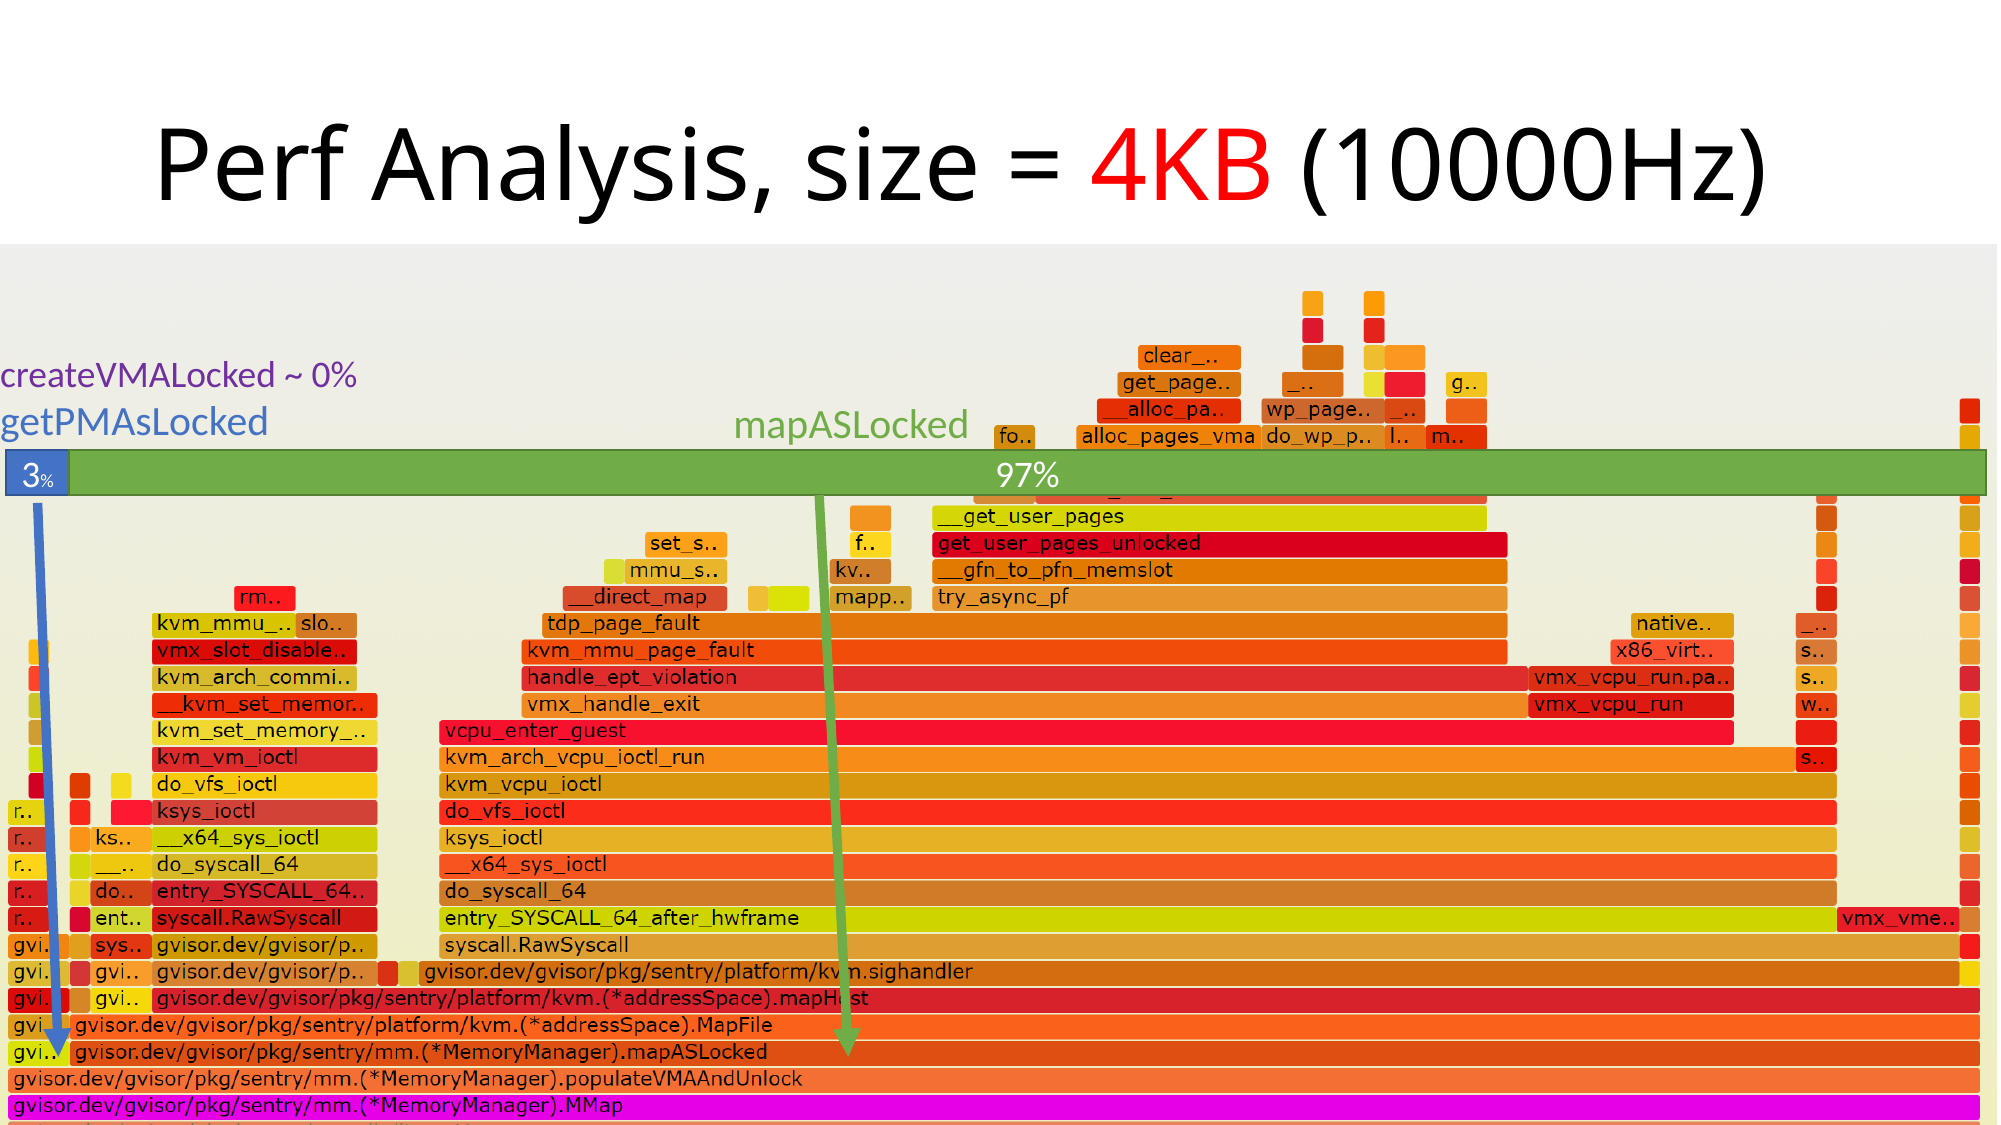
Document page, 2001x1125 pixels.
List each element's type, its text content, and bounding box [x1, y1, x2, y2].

picture [0, 244, 2000, 1125]
title Perf Analysis, size = 4KB (10000Hz) [137, 59, 1863, 244]
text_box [819, 495, 849, 1057]
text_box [37, 502, 59, 1057]
